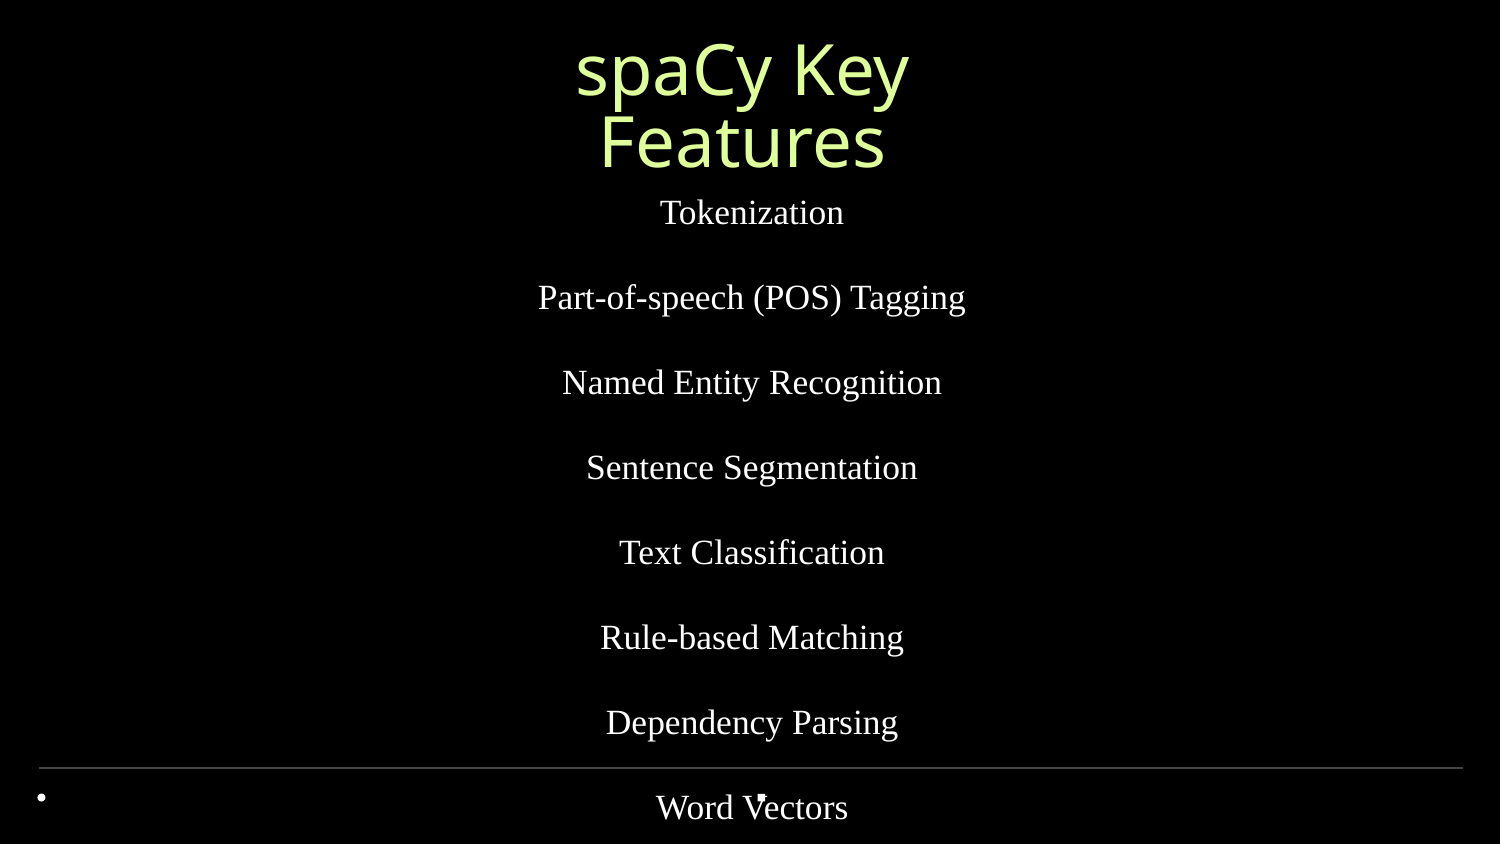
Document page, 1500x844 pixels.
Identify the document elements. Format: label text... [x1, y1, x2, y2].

text_box Tokenization Part-of-speech (POS) Tagging Named Entity Recognition Sentence Segmentation Text Classification Rule-based Matching Dependency Parsing Word Vectors [41, 131, 1463, 753]
title spaCy Key Features [429, 37, 1071, 131]
